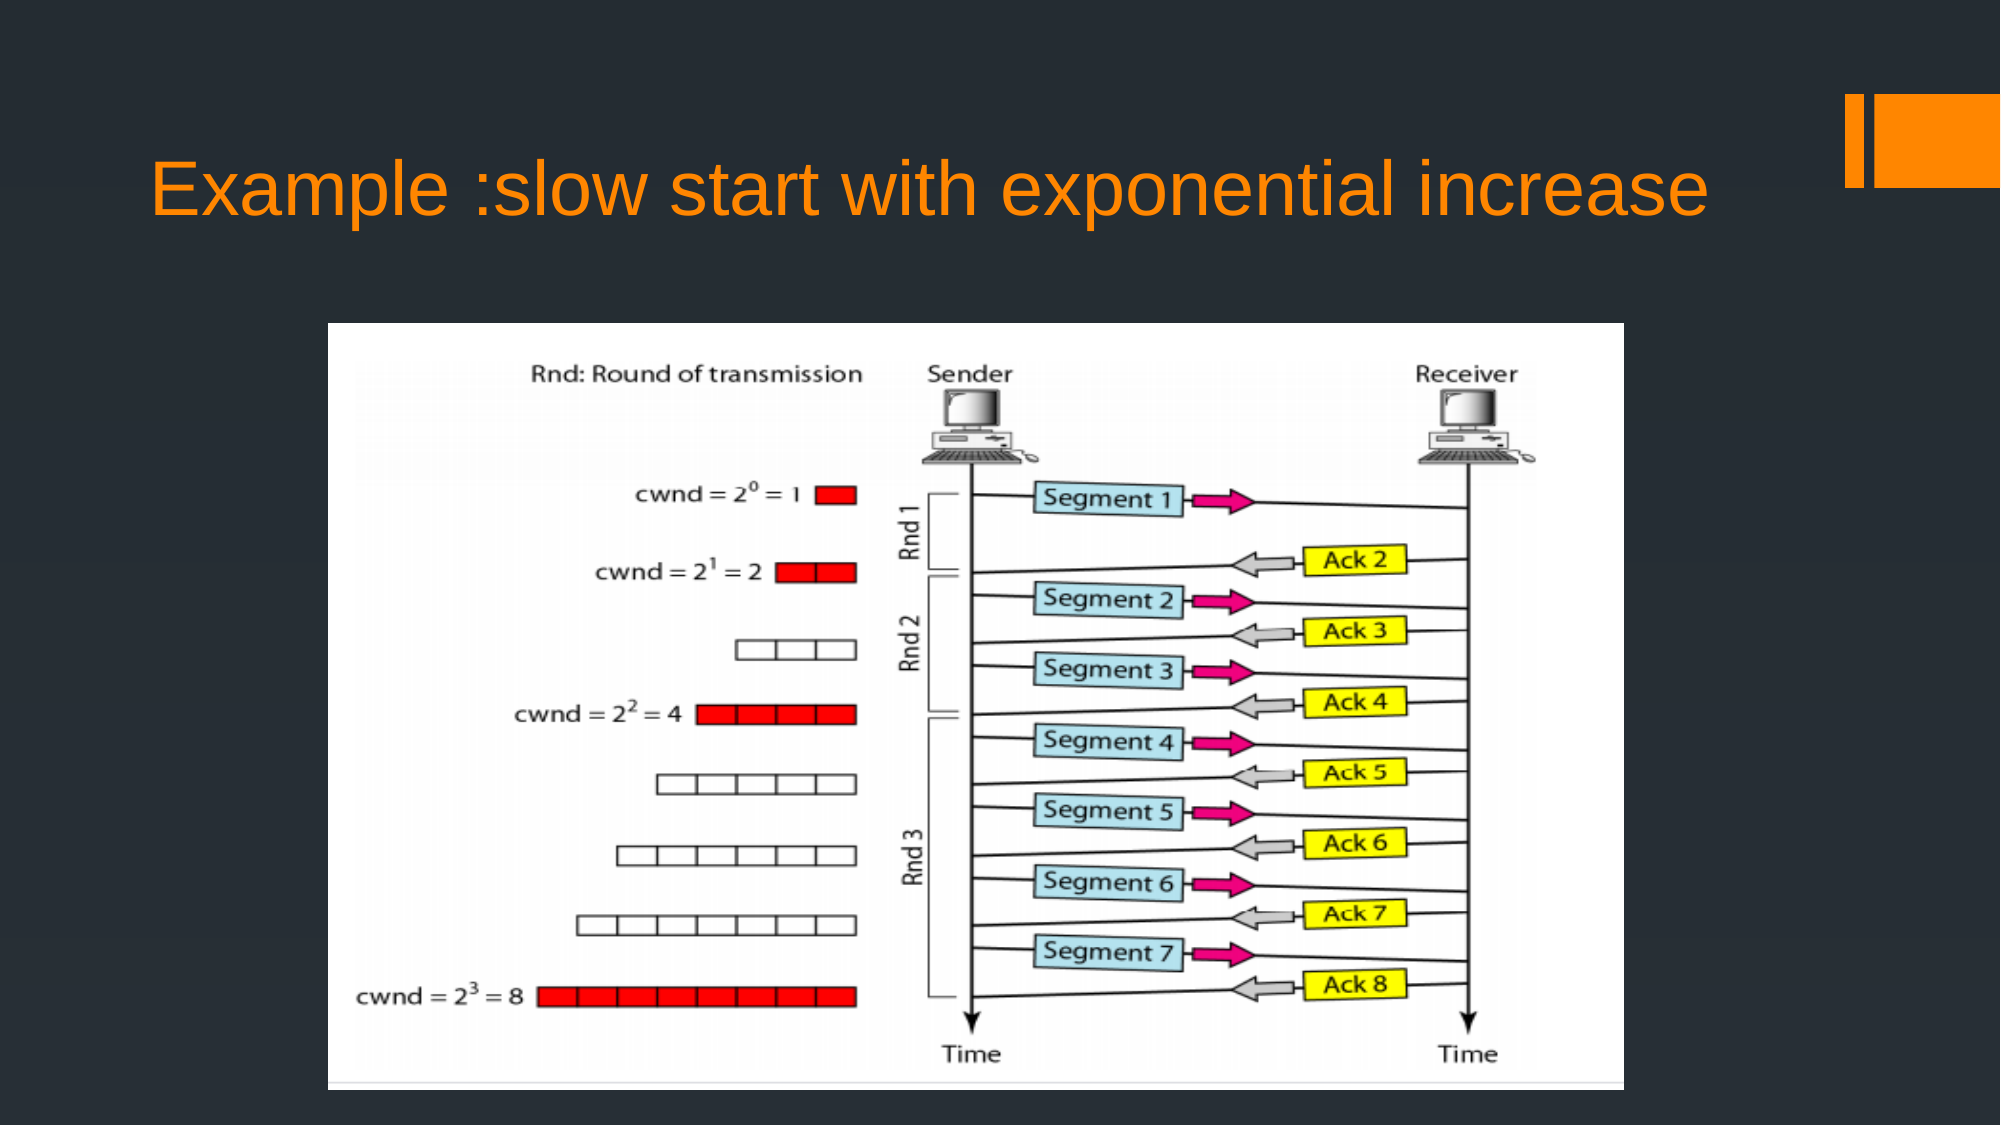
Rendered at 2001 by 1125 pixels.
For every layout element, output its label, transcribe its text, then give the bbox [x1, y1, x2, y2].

picture [328, 323, 1624, 1091]
title Example :slow start with exponential increase [134, 49, 1735, 239]
